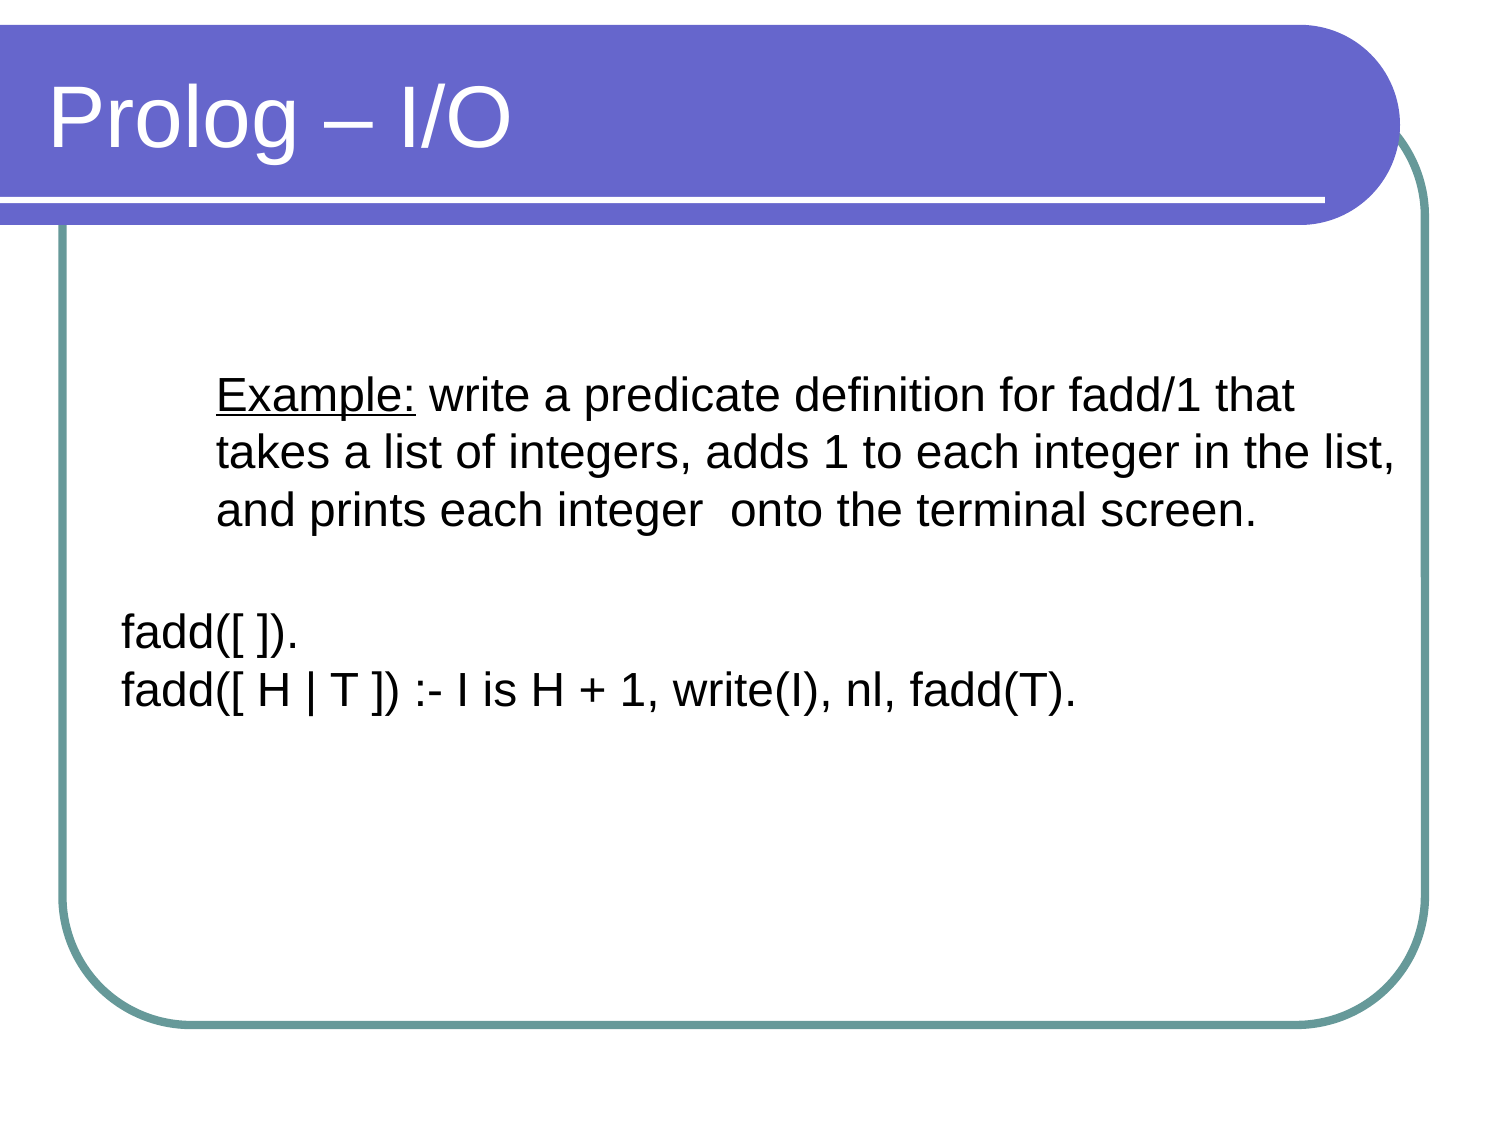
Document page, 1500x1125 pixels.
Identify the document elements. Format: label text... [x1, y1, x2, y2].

title Prolog – I/O [32, 37, 1347, 188]
text_box Example: write a predicate definition for fadd/1 that takes a list of integers, adds 1 to each integer in the list, and prints each integer onto the terminal screen. [201, 355, 1427, 544]
text_box fadd([ ]). fadd([ H | T ]) :- I is H + 1, write(I), nl, fadd(T). [106, 593, 1094, 724]
